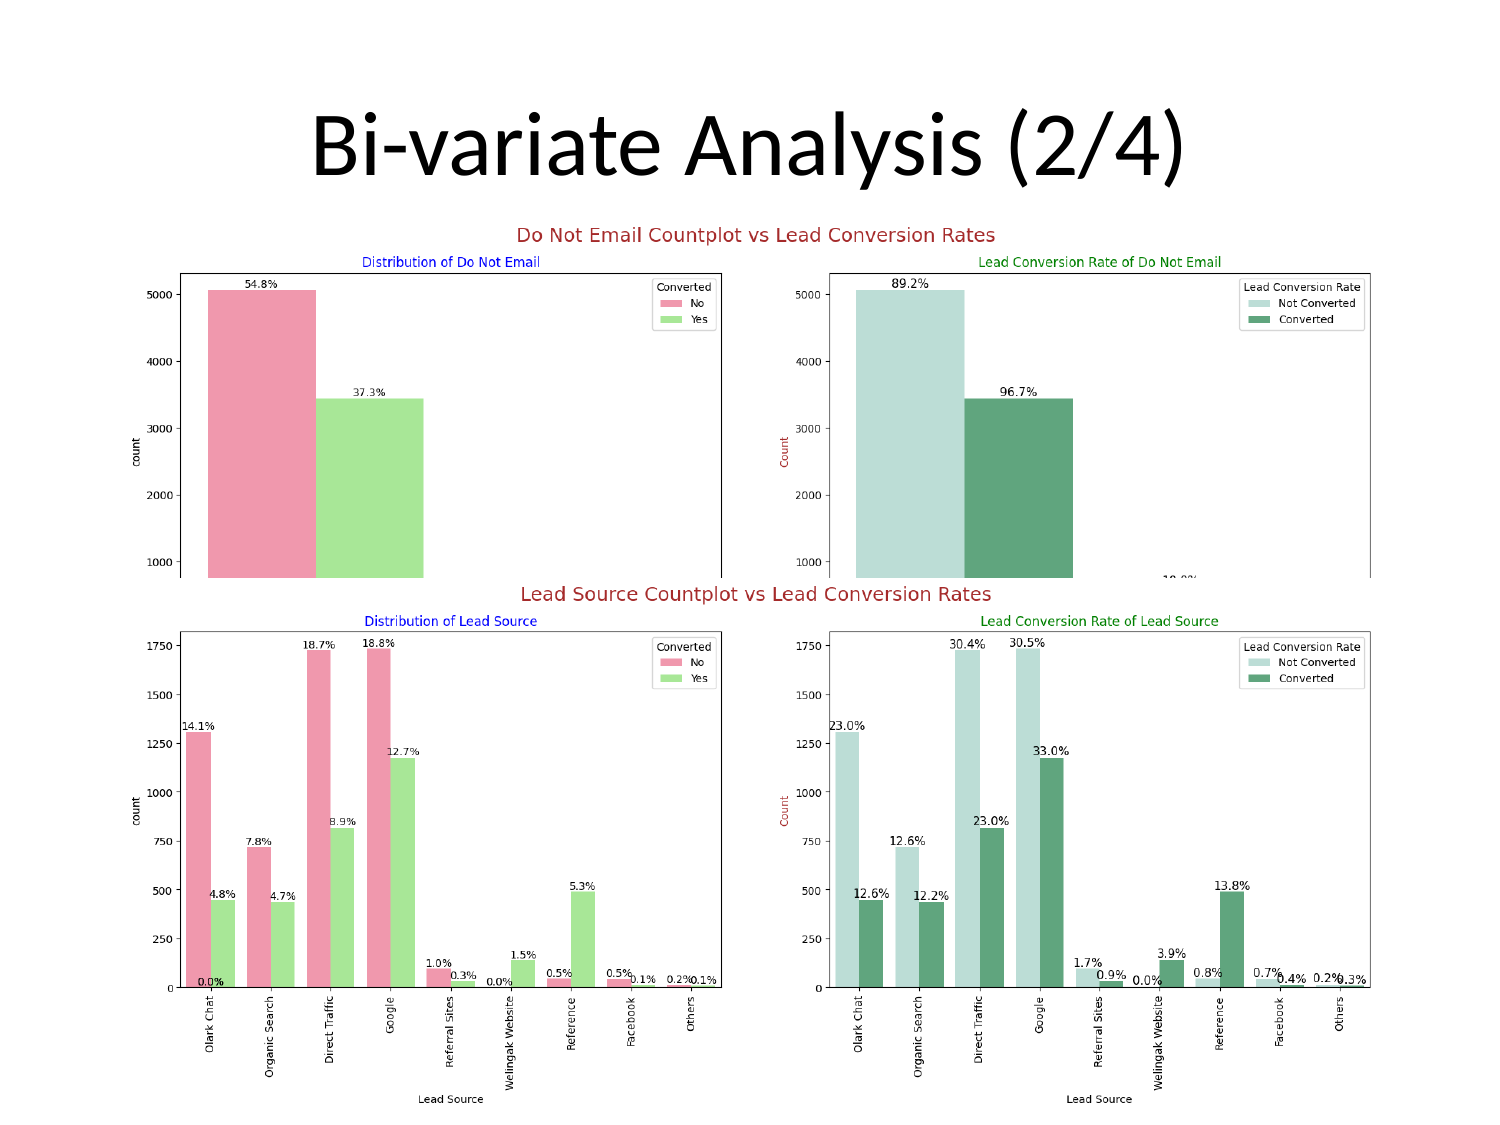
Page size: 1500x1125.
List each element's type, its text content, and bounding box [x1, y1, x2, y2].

picture [122, 219, 1378, 1112]
title Bi-variate Analysis (2/4) [75, 45, 1425, 233]
